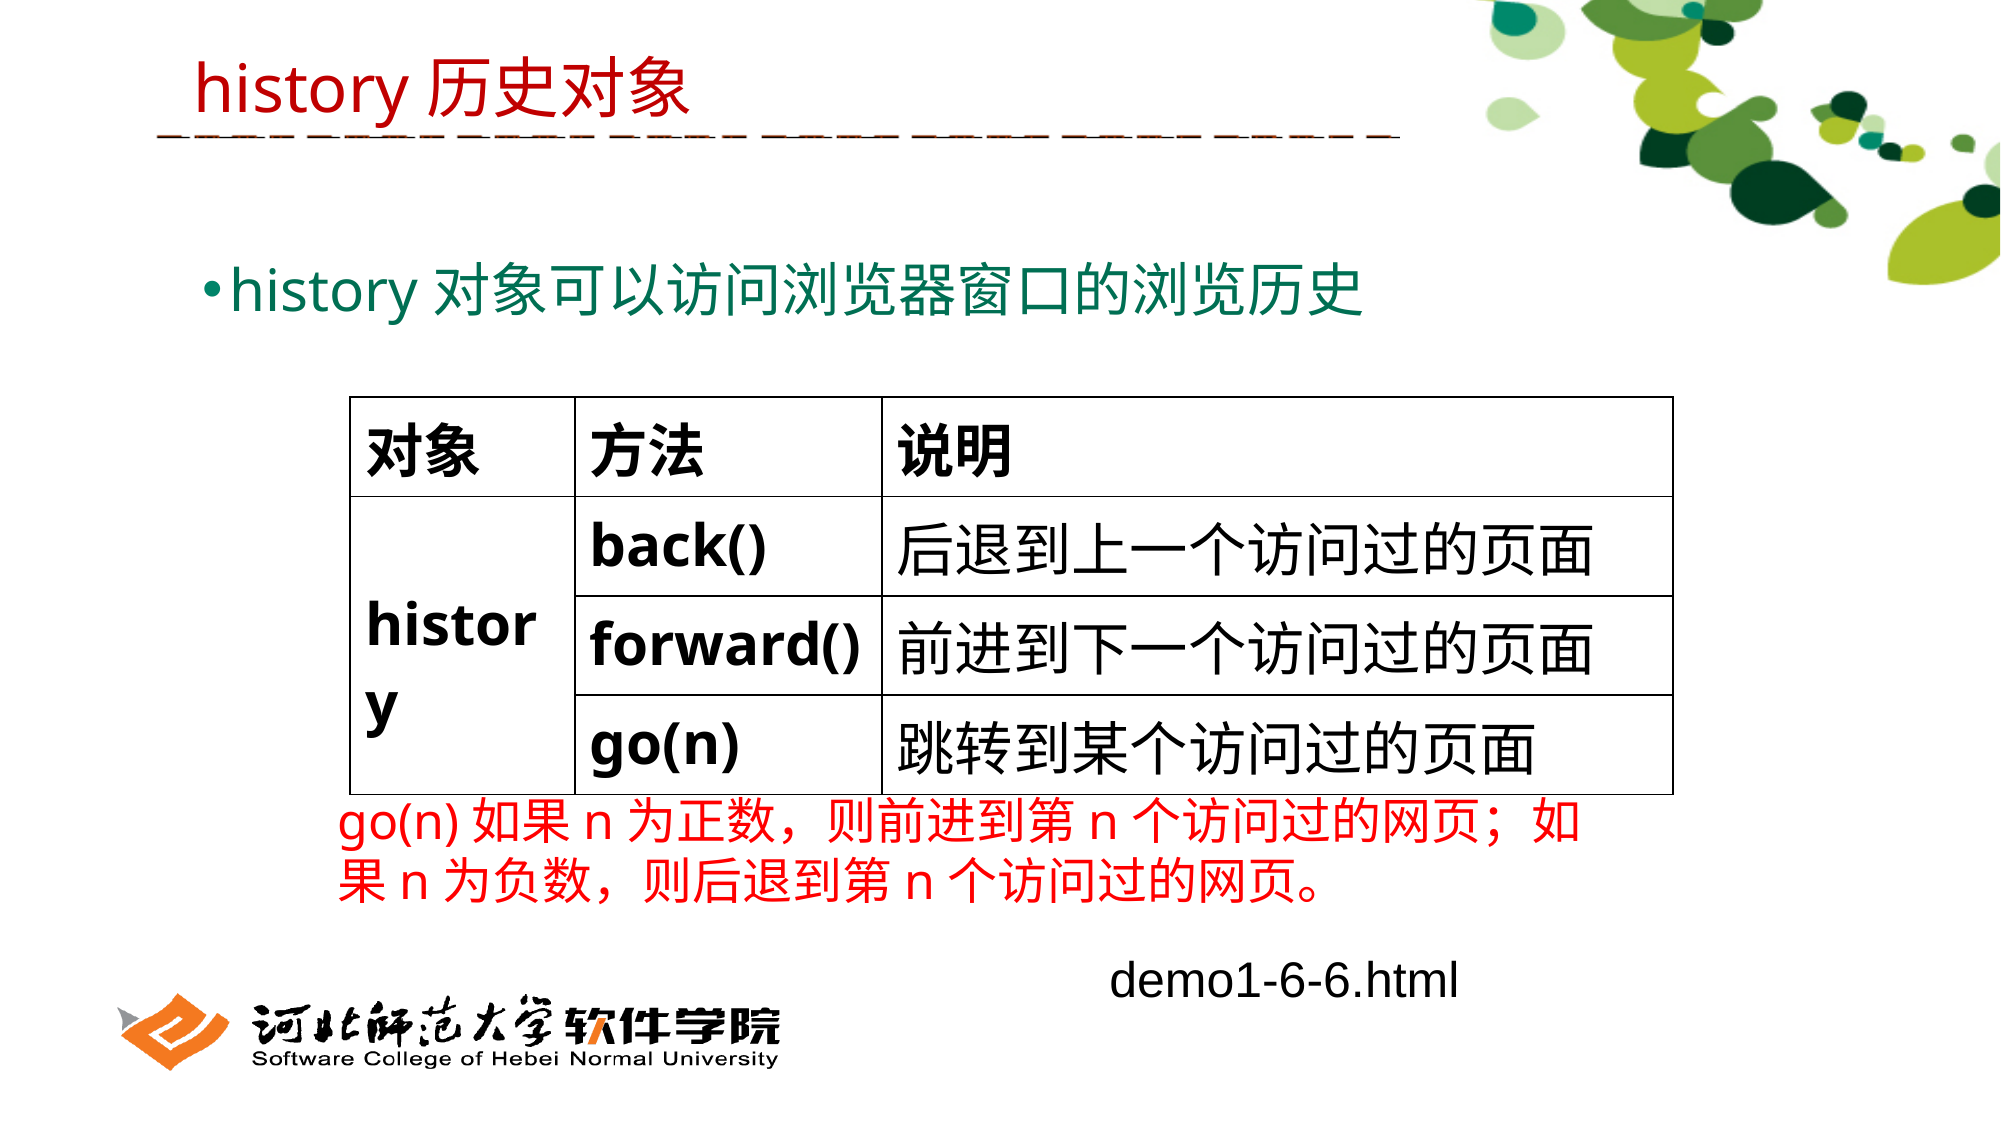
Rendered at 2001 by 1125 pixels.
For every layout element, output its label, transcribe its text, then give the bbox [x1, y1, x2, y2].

table_cell 跳转到某个访问过的页面 [883, 696, 1672, 794]
table_header 方法 [576, 398, 881, 496]
table_cell 后退到上一个访问过的页面 [883, 497, 1672, 595]
text_box demo1-6-6.html [1094, 940, 1674, 1016]
list history对象可以访问浏览器窗口的浏览历史 [187, 210, 1782, 973]
list history历史对象 [178, 38, 1523, 120]
table_cell forward() [576, 597, 881, 694]
picture [0, 0, 2001, 1125]
table_cell go(n) [576, 696, 881, 781]
table_header 对象 [351, 398, 574, 496]
table_cell back() [576, 497, 881, 595]
text_box go(n)如果n为正数，则前进到第n个访问过的网页；如果n为负数，则后退到第n个访问过的网页。 [322, 781, 1646, 917]
table_cell history [351, 497, 574, 781]
table_cell 前进到下一个访问过的页面 [883, 597, 1672, 694]
table_header 说明 [883, 398, 1672, 496]
